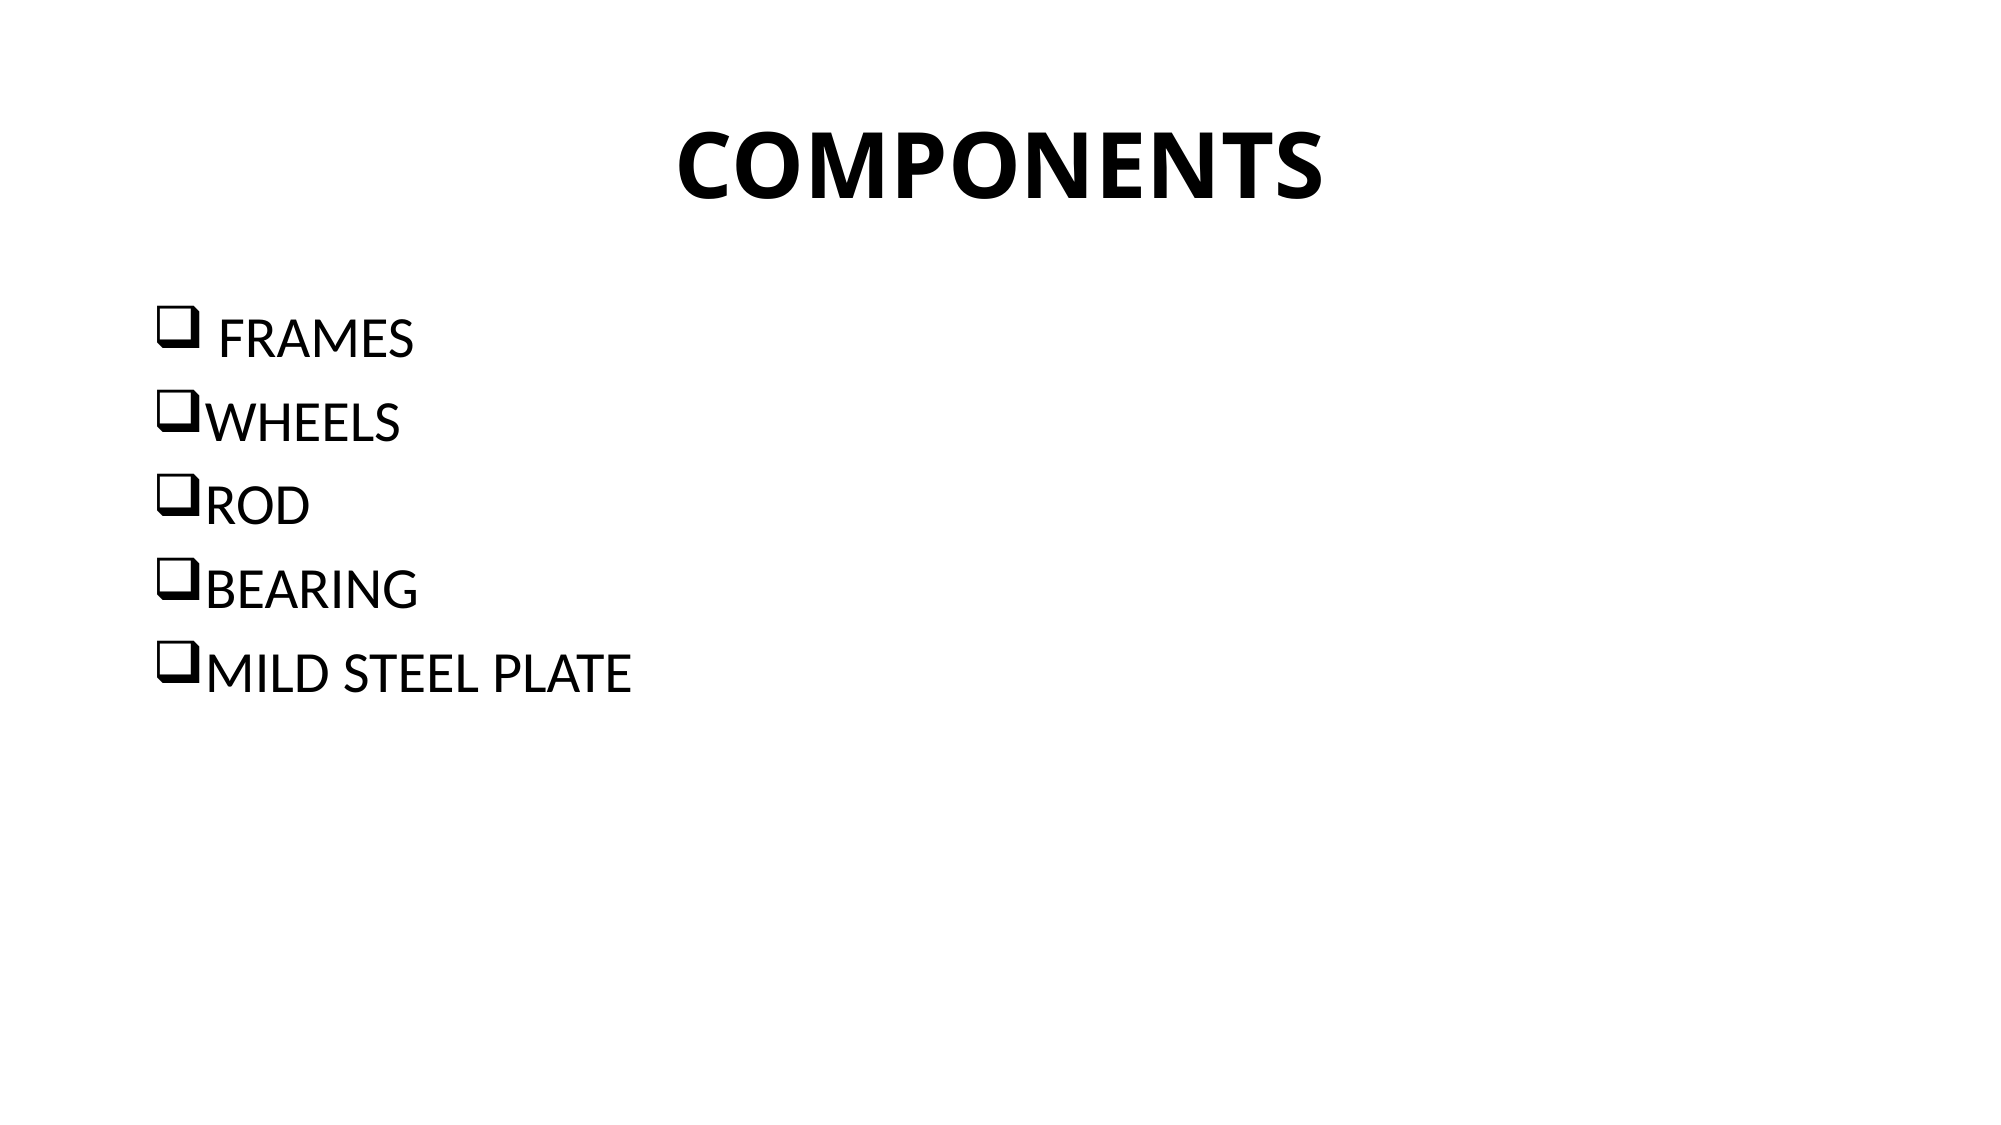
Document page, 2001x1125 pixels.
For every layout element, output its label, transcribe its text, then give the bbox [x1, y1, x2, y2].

list FRAMES WHEELS ROD BEARING MILD STEEL PLATE [137, 299, 1863, 1014]
title COMPONENTS [137, 59, 1863, 278]
